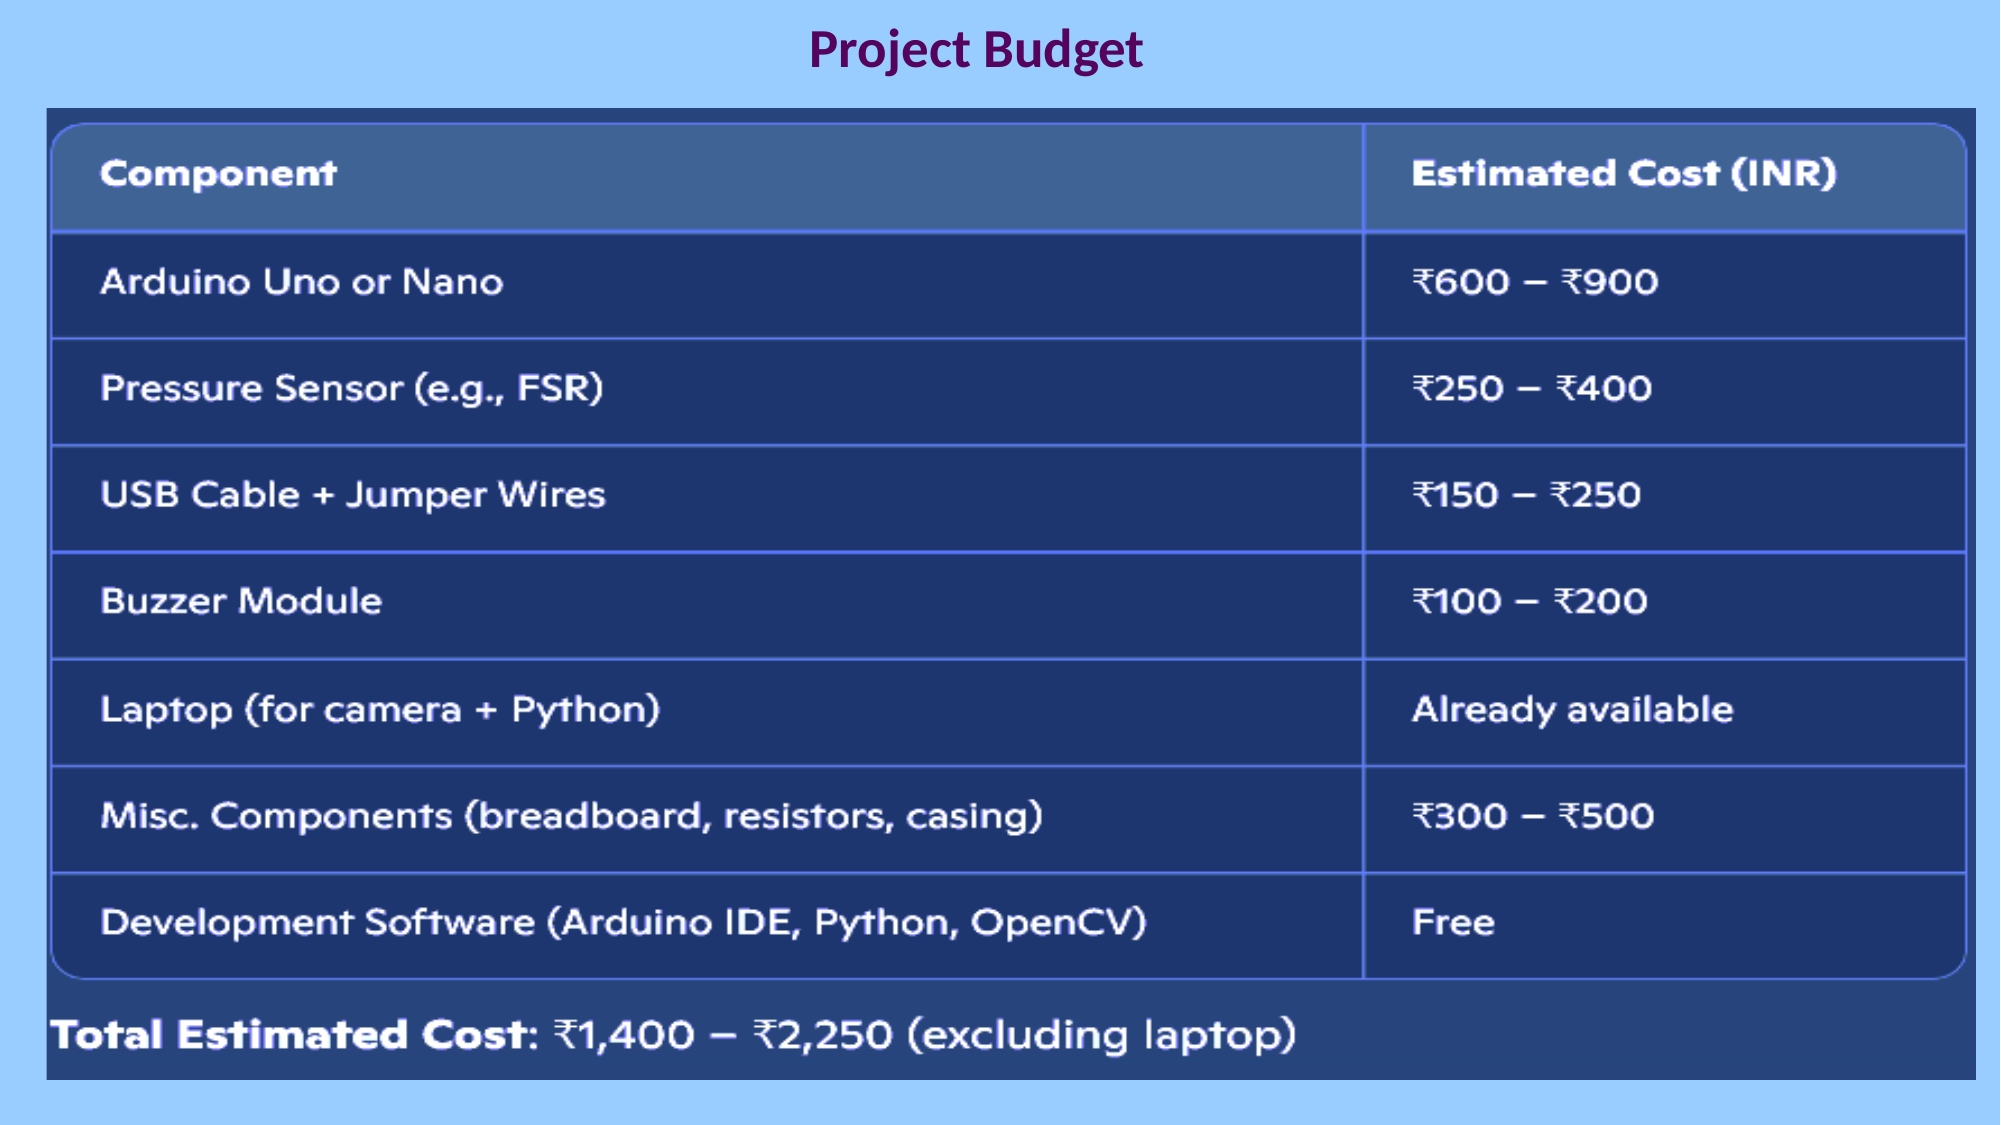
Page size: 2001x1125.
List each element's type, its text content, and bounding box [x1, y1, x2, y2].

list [46, 108, 1977, 1081]
title Project Budget [81, 4, 1874, 86]
